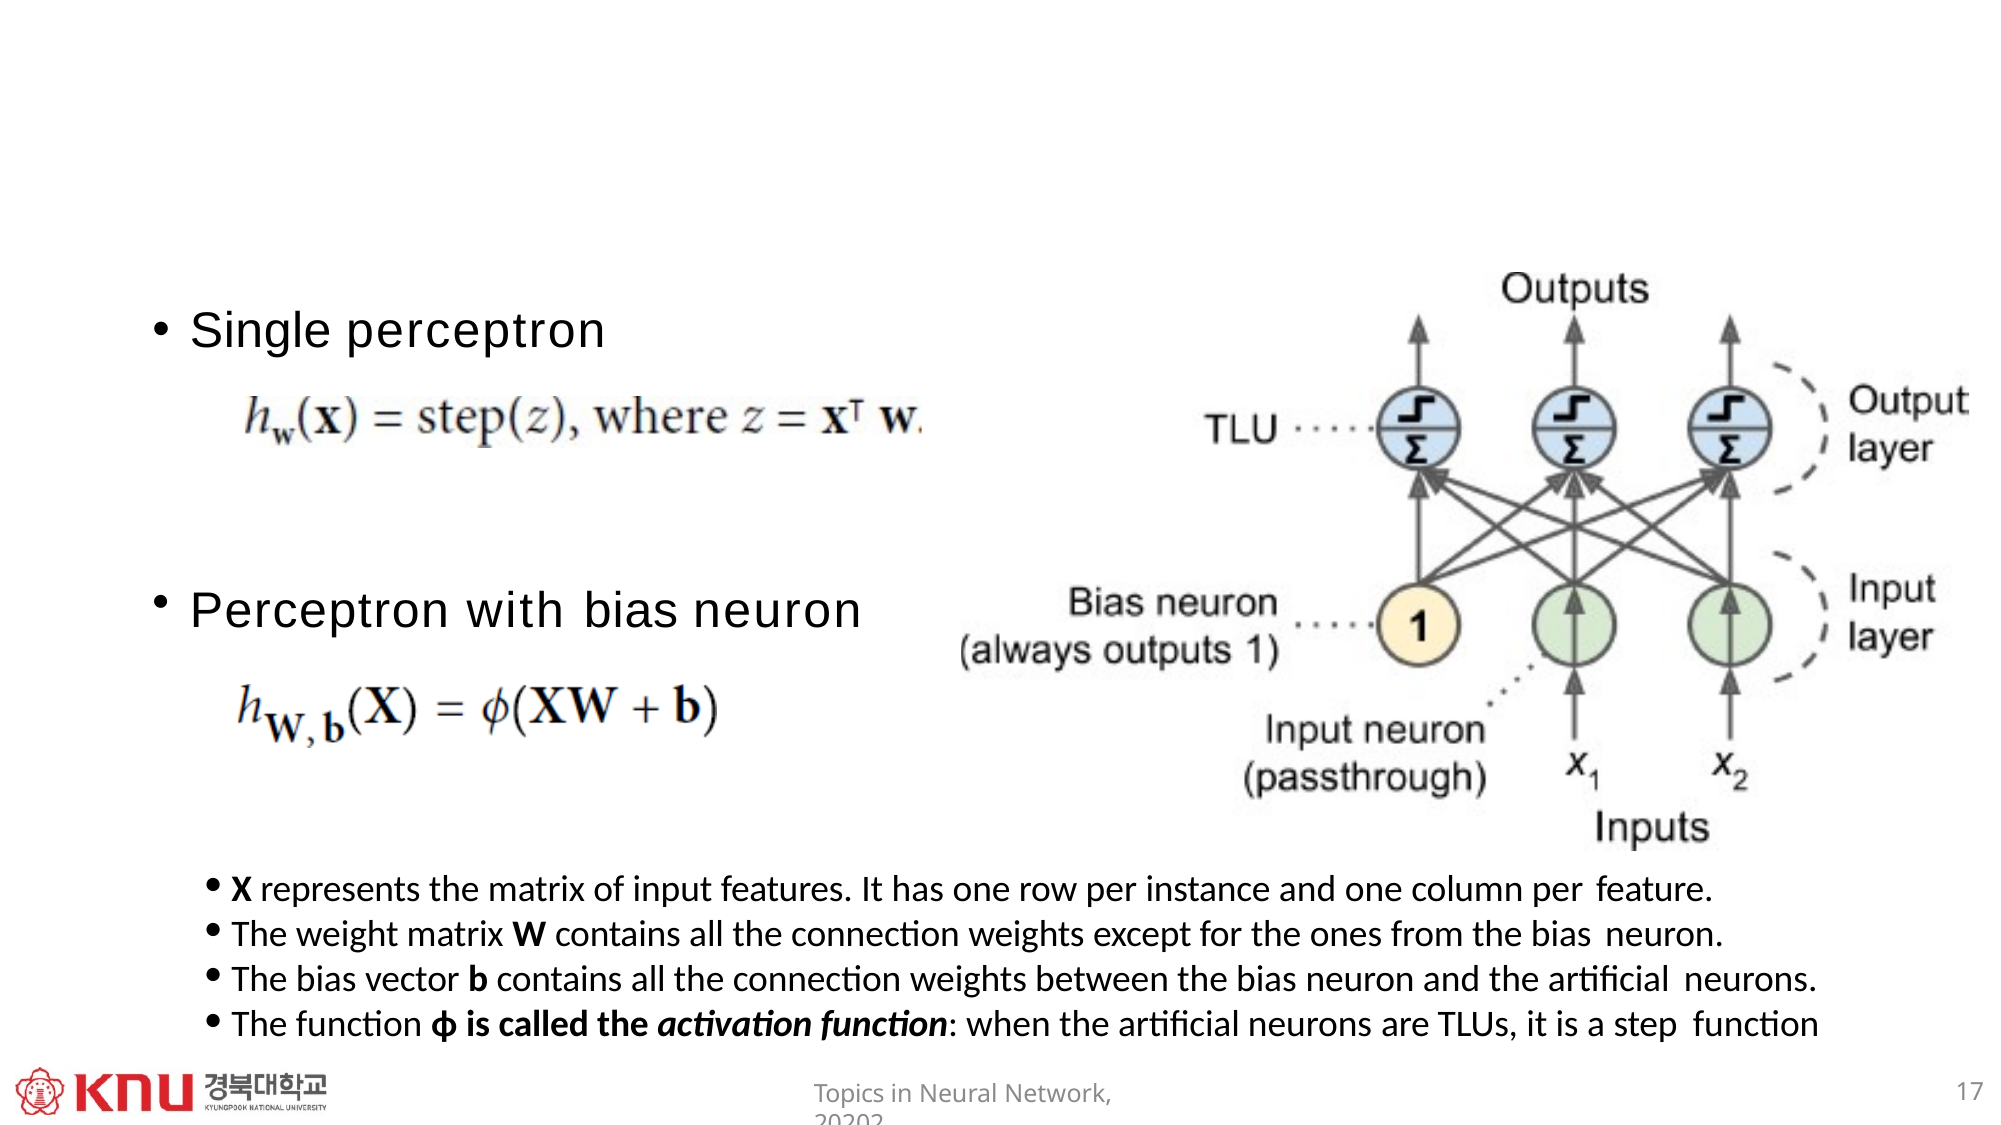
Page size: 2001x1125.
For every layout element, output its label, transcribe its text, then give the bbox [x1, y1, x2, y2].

picture [15, 1067, 327, 1115]
text_box X represents the matrix of input features. It has one row per instance and one column per feature. The weight matrix W contains all the connection weights except for the ones from the bias neuron. The bias vector b contains all the connection weights between the bias neuron and the artificial neurons. The function ϕ is called the activation function: when the artificial neurons are TLUs, it is a step function [201, 861, 1831, 1044]
text_box Single perceptron [150, 295, 611, 358]
slide_number 17 [1949, 1071, 1990, 1125]
text_box [244, 396, 922, 448]
text_box Perceptron with bias neuron [150, 575, 863, 638]
text_box [961, 272, 1970, 851]
text_box [237, 684, 717, 748]
text_box Topics in Neural Network, 20202 [811, 1073, 1189, 1125]
